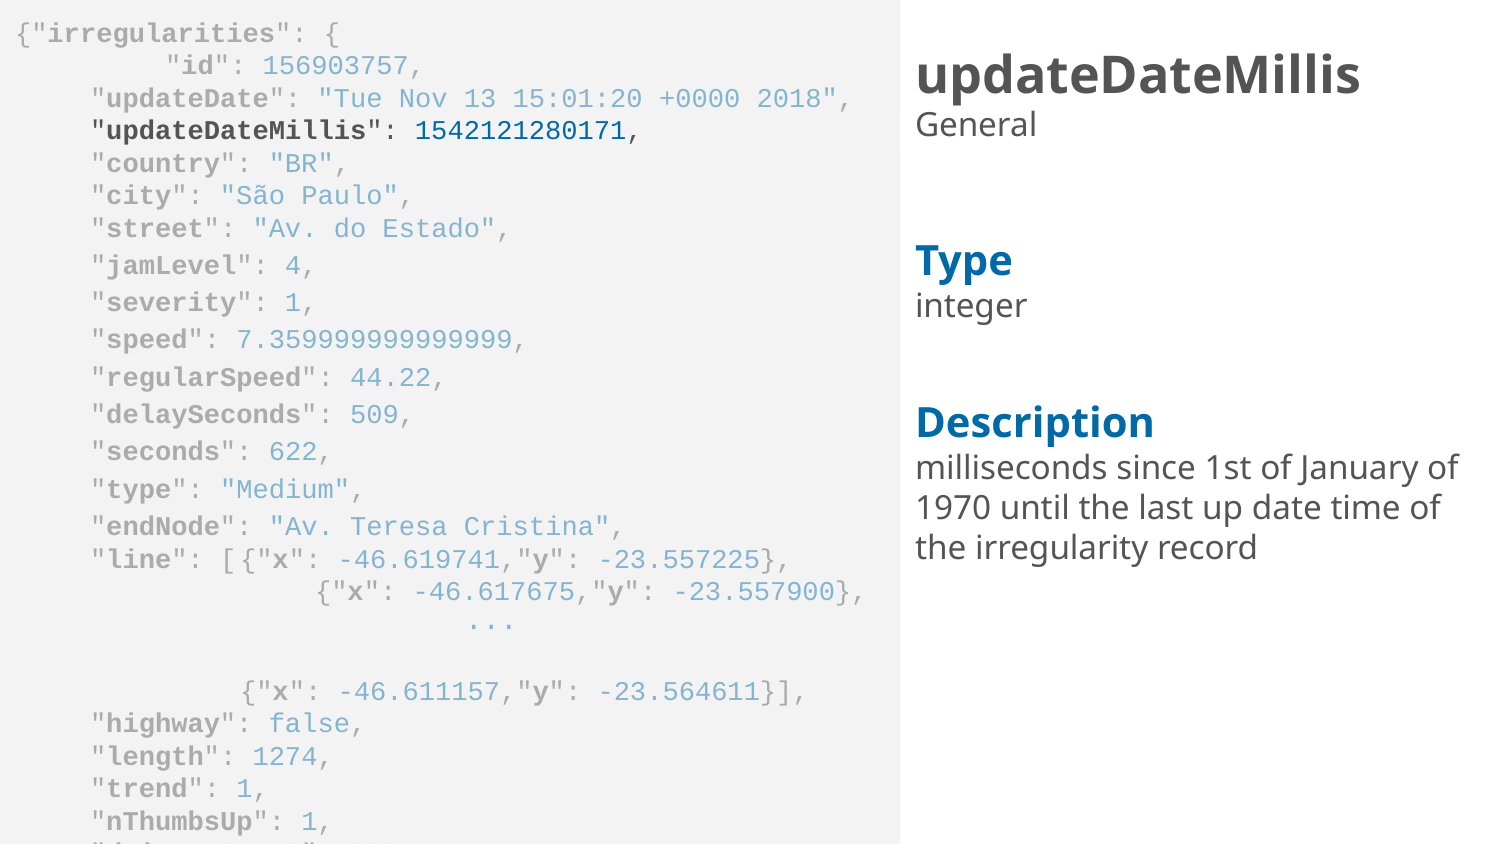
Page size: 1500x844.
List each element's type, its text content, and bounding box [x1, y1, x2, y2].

text_box {"irregularities": { "id": 156903757, "updateDate": "Tue Nov 13 15:01:20 +0000 2018", "updateDateMillis": 1542121280171, "country": "BR", "city": "São Paulo", "street": "Av. do Estado", "jamLevel": 4, "severity": 1, "speed": 7.359999999999999, "regularSpeed": 44.22, "delaySeconds": 509, "seconds": 622, "type": "Medium", "endNode": "Av. Teresa Cristina", "line": [ {"x": -46.619741,"y": -23.557225}, {"x": -46.617675,"y": -23.557900}, ··· {"x": -46.611157,"y": -23.564611}], "highway": false, "length": 1274, "trend": 1, "nThumbsUp": 1, "driversCount": 200, "alertsCount": 2, "alerts": [ <alerts json> ], "nComments": 0, "nImages": 0, "detectionDate": "Tue Nov 13 15:01:08 +0000 2018", "detectionDateMillis": 1542121268831, "mapImageUrl": "http://livemap-image.waze.com/0f88 d90a-2eb1-4d8d-8ec2-096a59a78789", "mapImageUrlLastUpdateTime": "Tue Nov 13 14:59:39 +0000 2018" }} [0, 114, 900, 149]
text_box integer [900, 268, 1440, 400]
text_box Description [900, 380, 1191, 431]
text_box [0, 149, 901, 844]
text_box updateDateMillis General [900, 23, 1500, 162]
text_box milliseconds since 1st of January of 1970 until the last up date time of the irregularity record [900, 431, 1491, 562]
text_box [0, 0, 901, 114]
text_box Type [900, 218, 1191, 268]
